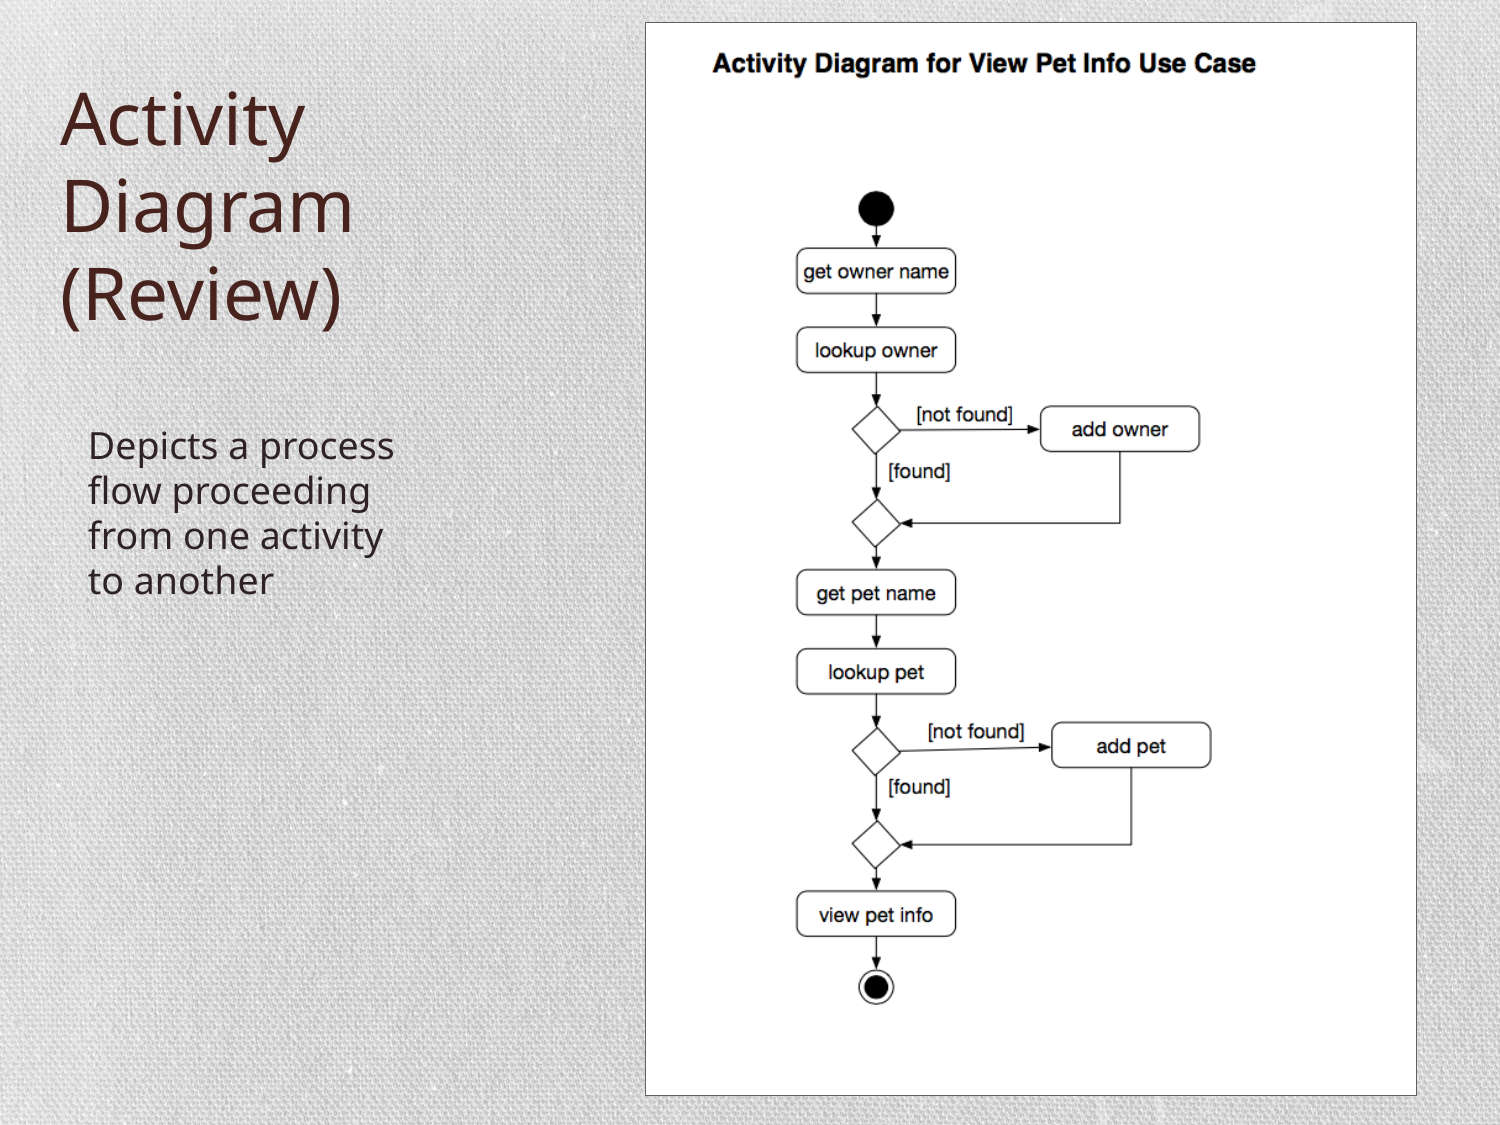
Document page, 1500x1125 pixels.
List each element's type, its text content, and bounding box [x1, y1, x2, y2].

picture [645, 22, 1417, 1097]
text_box Depicts a process flow proceeding from one activity to another [73, 414, 416, 609]
title Activity Diagram (Review) [45, 72, 471, 343]
